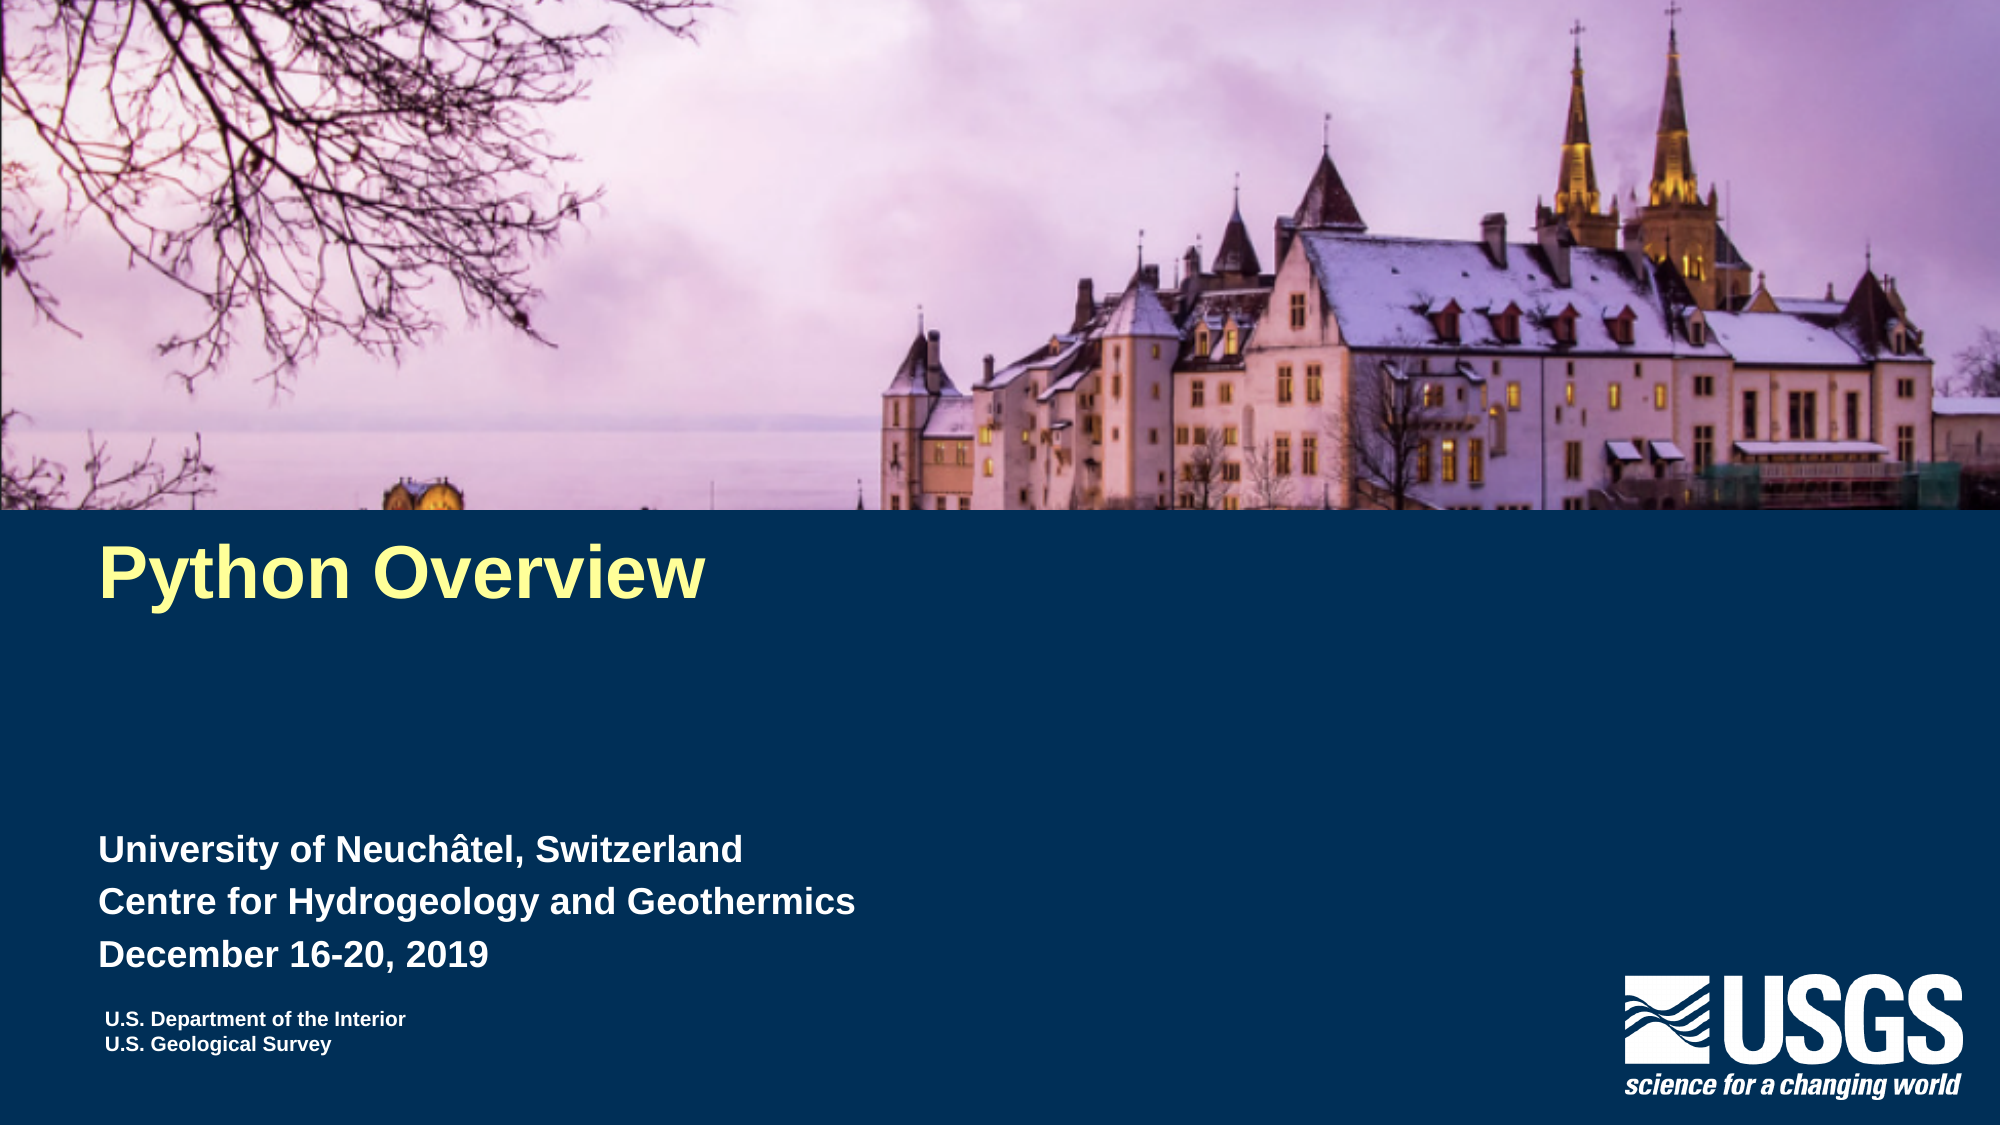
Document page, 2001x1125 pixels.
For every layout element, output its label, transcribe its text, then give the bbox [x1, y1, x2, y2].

picture [0, 0, 2000, 510]
title Python Overview [83, 521, 1900, 663]
subtitle University of Neuchâtel, Switzerland Centre for Hydrogeology and Geothermics December 16-20, 2019 [83, 699, 1900, 988]
picture [1624, 974, 1963, 1100]
